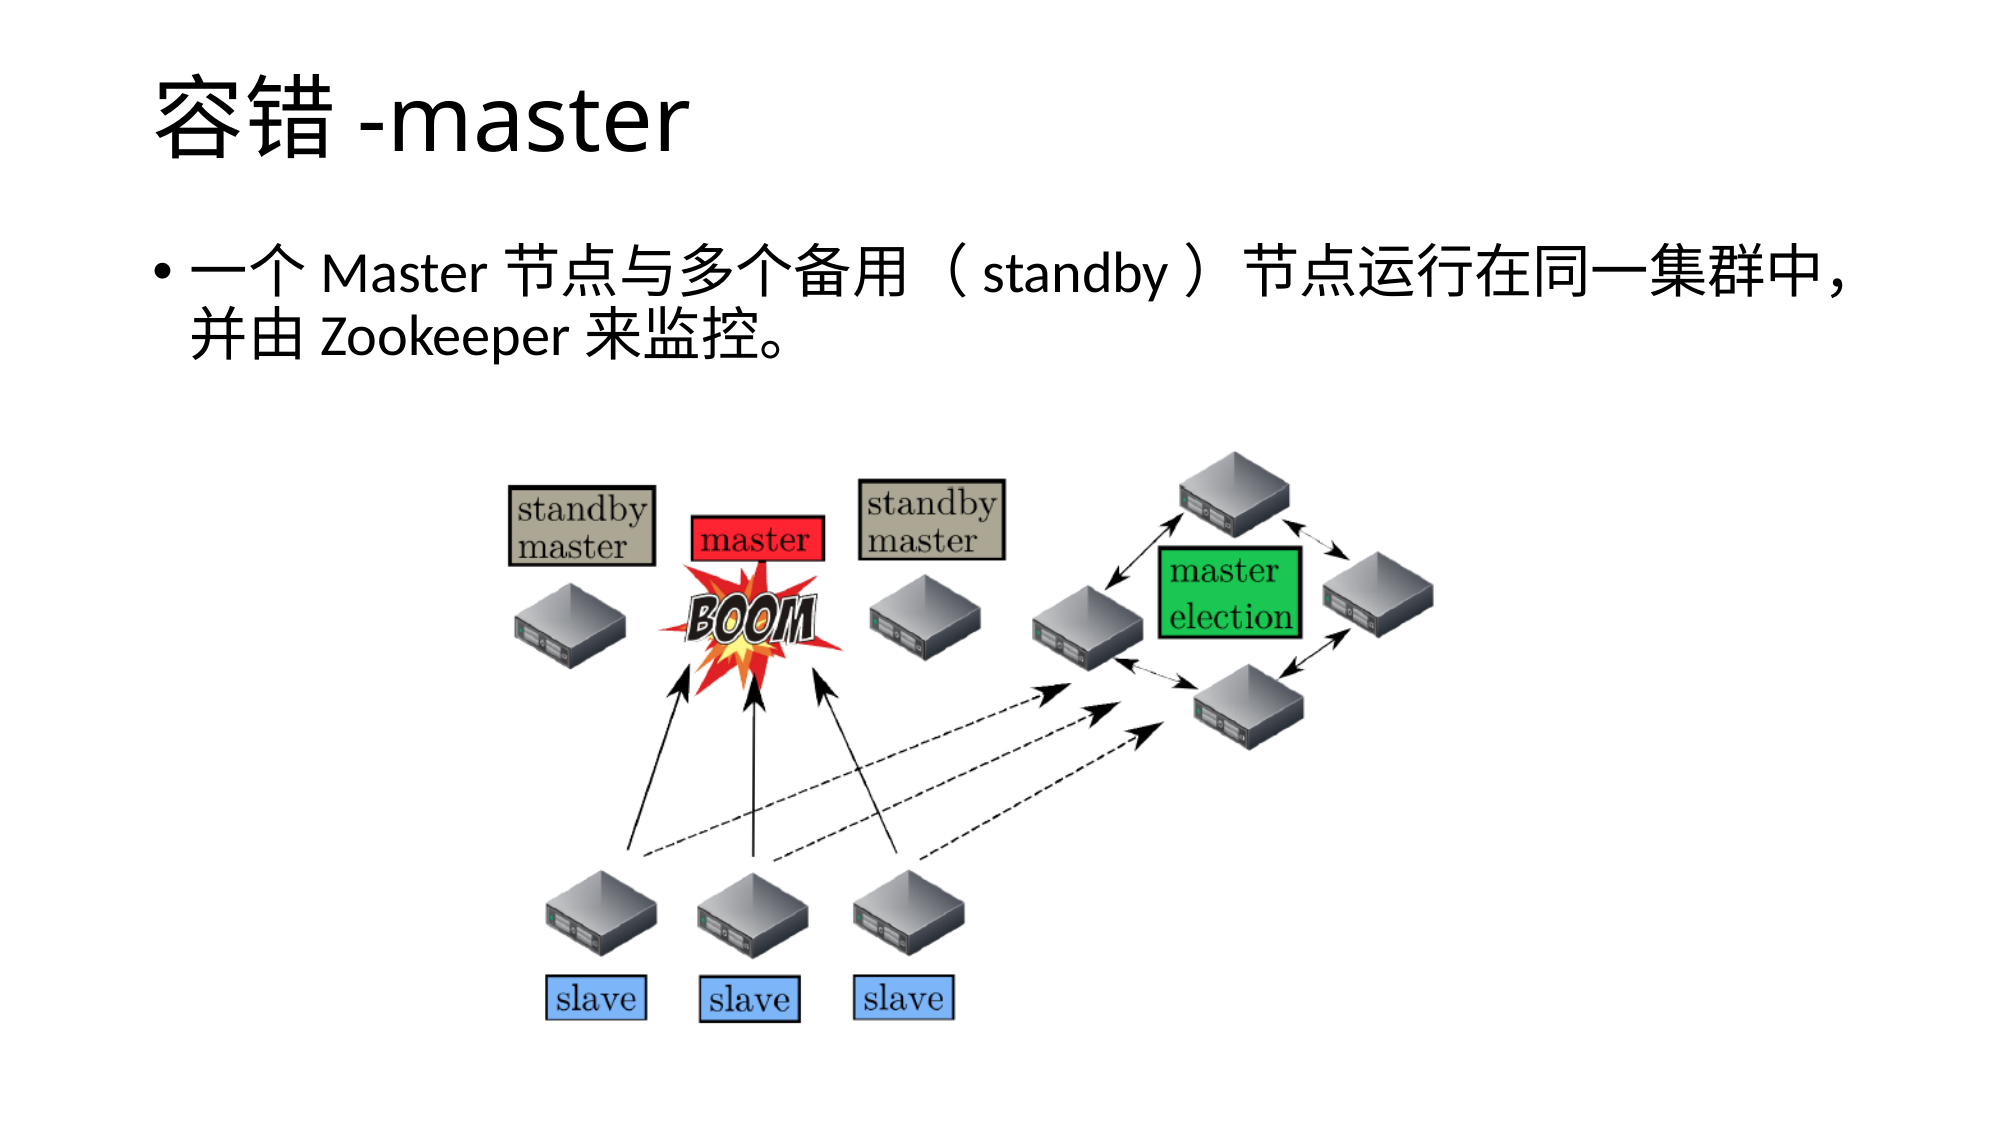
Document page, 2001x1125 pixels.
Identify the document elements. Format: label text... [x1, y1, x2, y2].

title 容错-master [137, 59, 1863, 183]
picture [461, 420, 1458, 1050]
list 一个Master节点与多个备用（standby）节点运行在同一集群中，并由Zookeeper来监控。 [137, 234, 1863, 1014]
